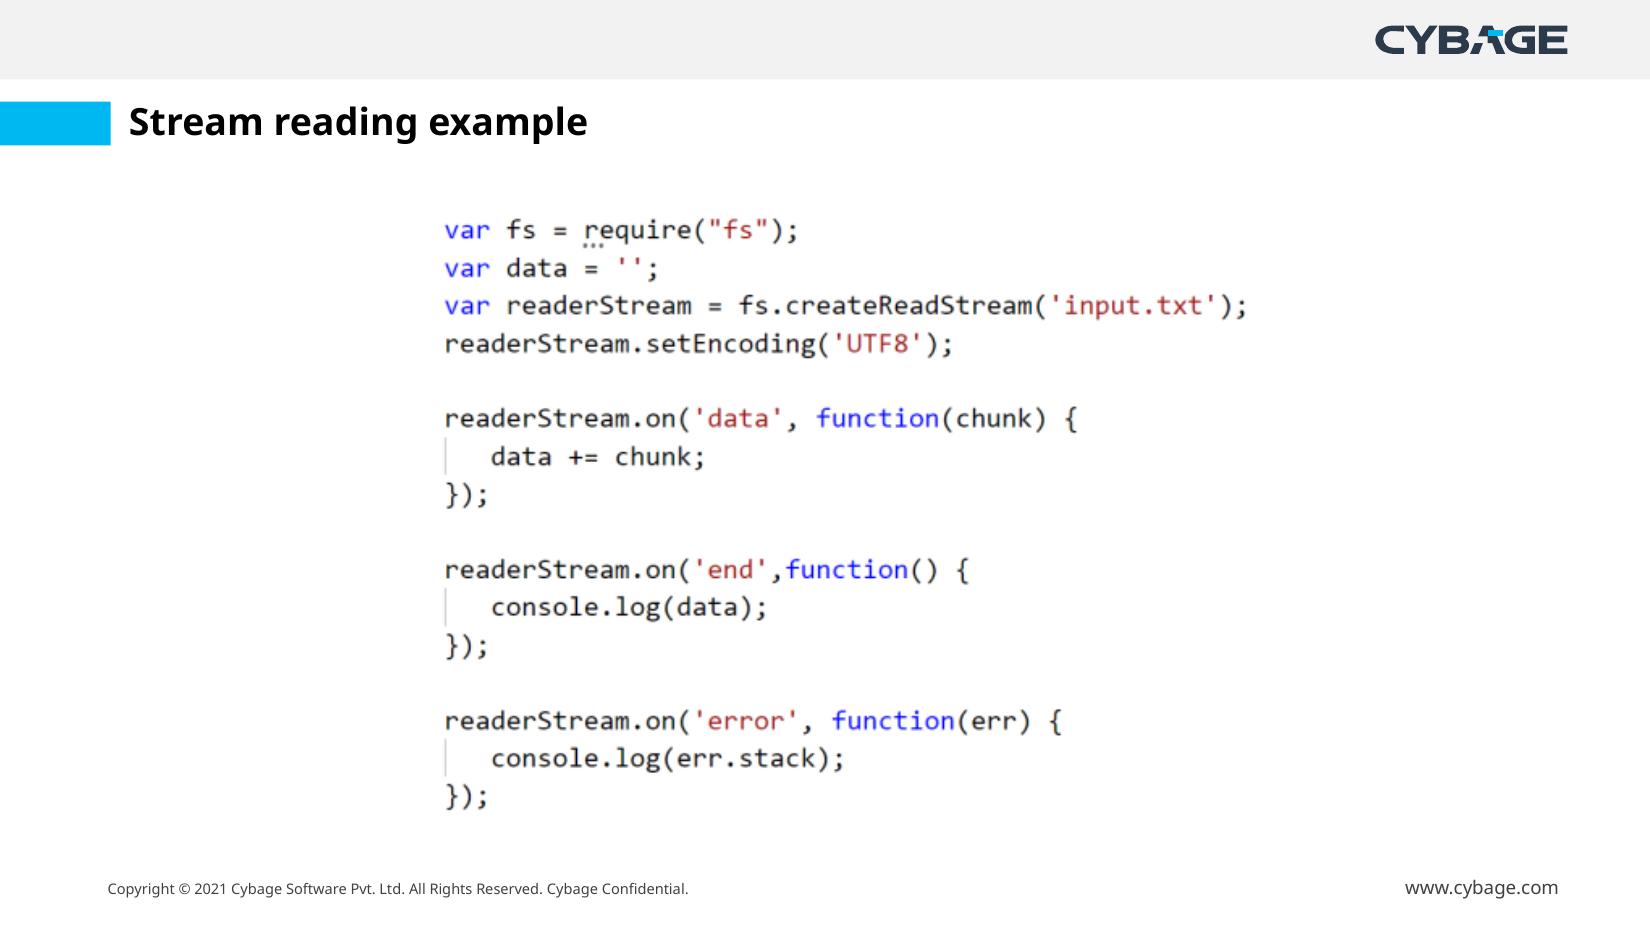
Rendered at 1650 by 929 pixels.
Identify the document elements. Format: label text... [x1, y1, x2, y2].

title Stream reading example [112, 89, 1598, 171]
picture [437, 211, 1263, 815]
